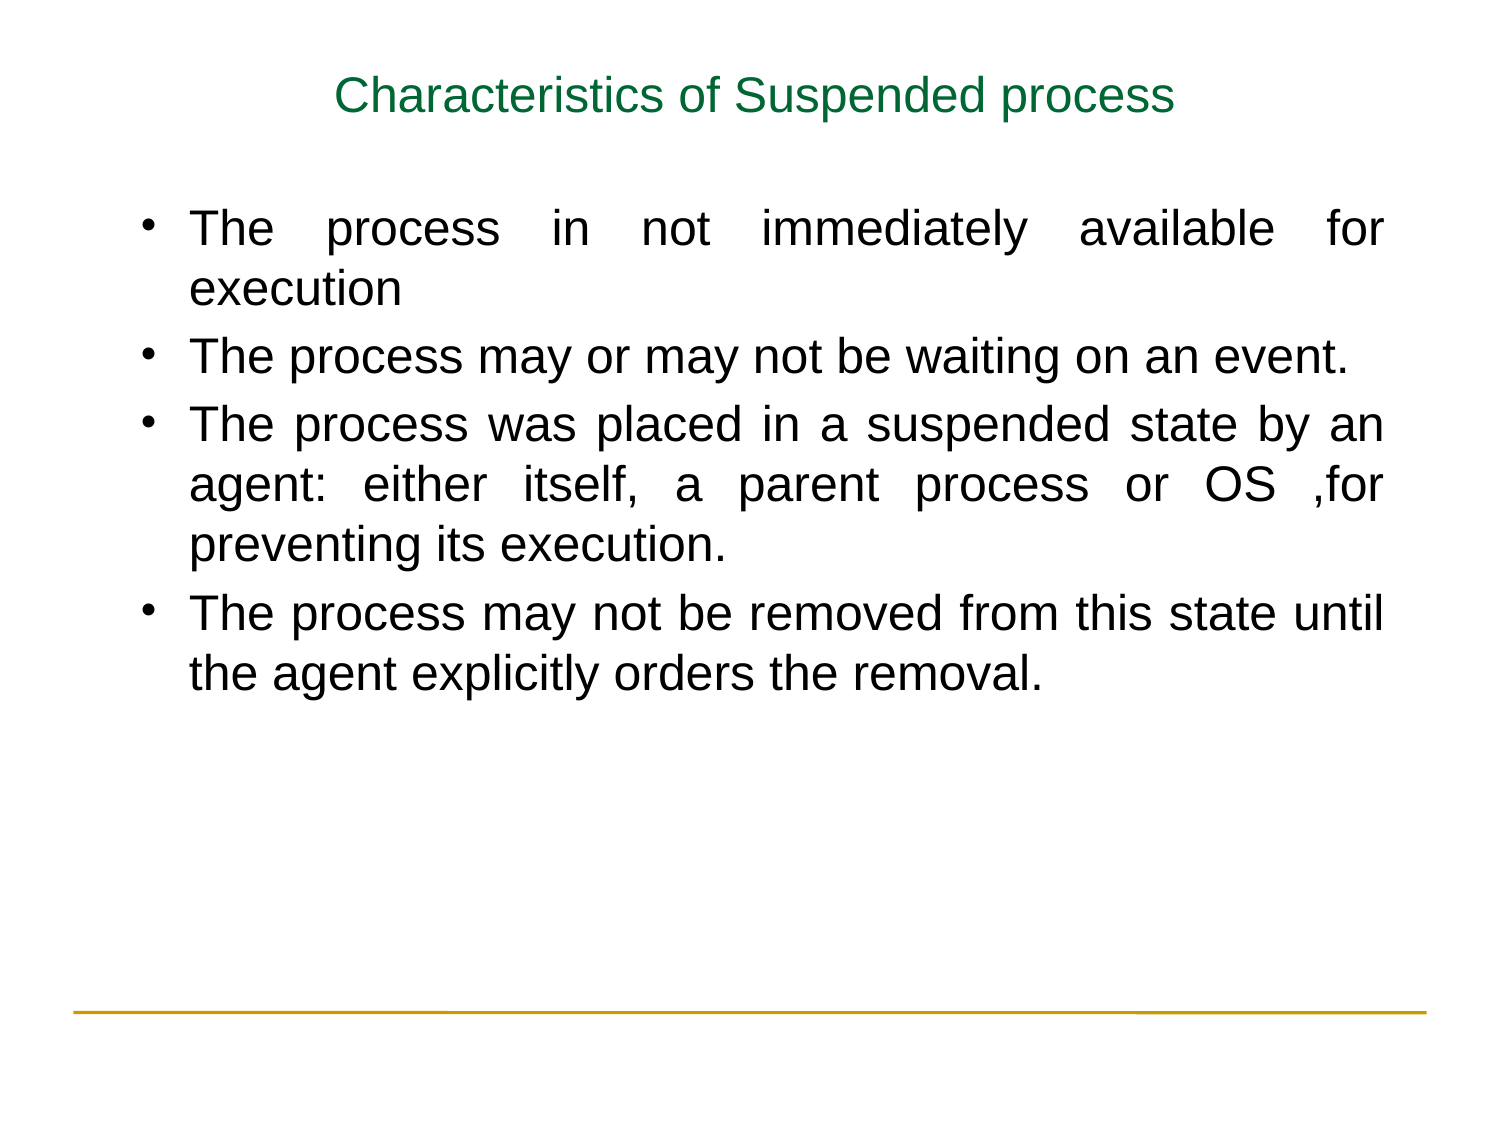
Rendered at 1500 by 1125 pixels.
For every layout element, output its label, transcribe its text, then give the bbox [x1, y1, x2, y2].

text_box The process in not immediately available for execution The process may or may not be waiting on an event. The process was placed in a suspended state by an agent: either itself, a parent process or OS ,for preventing its execution. The process may not be removed from this state until the agent explicitly orders the removal. [124, 187, 1400, 712]
text_box Characteristics of Suspended process [79, 55, 1430, 131]
